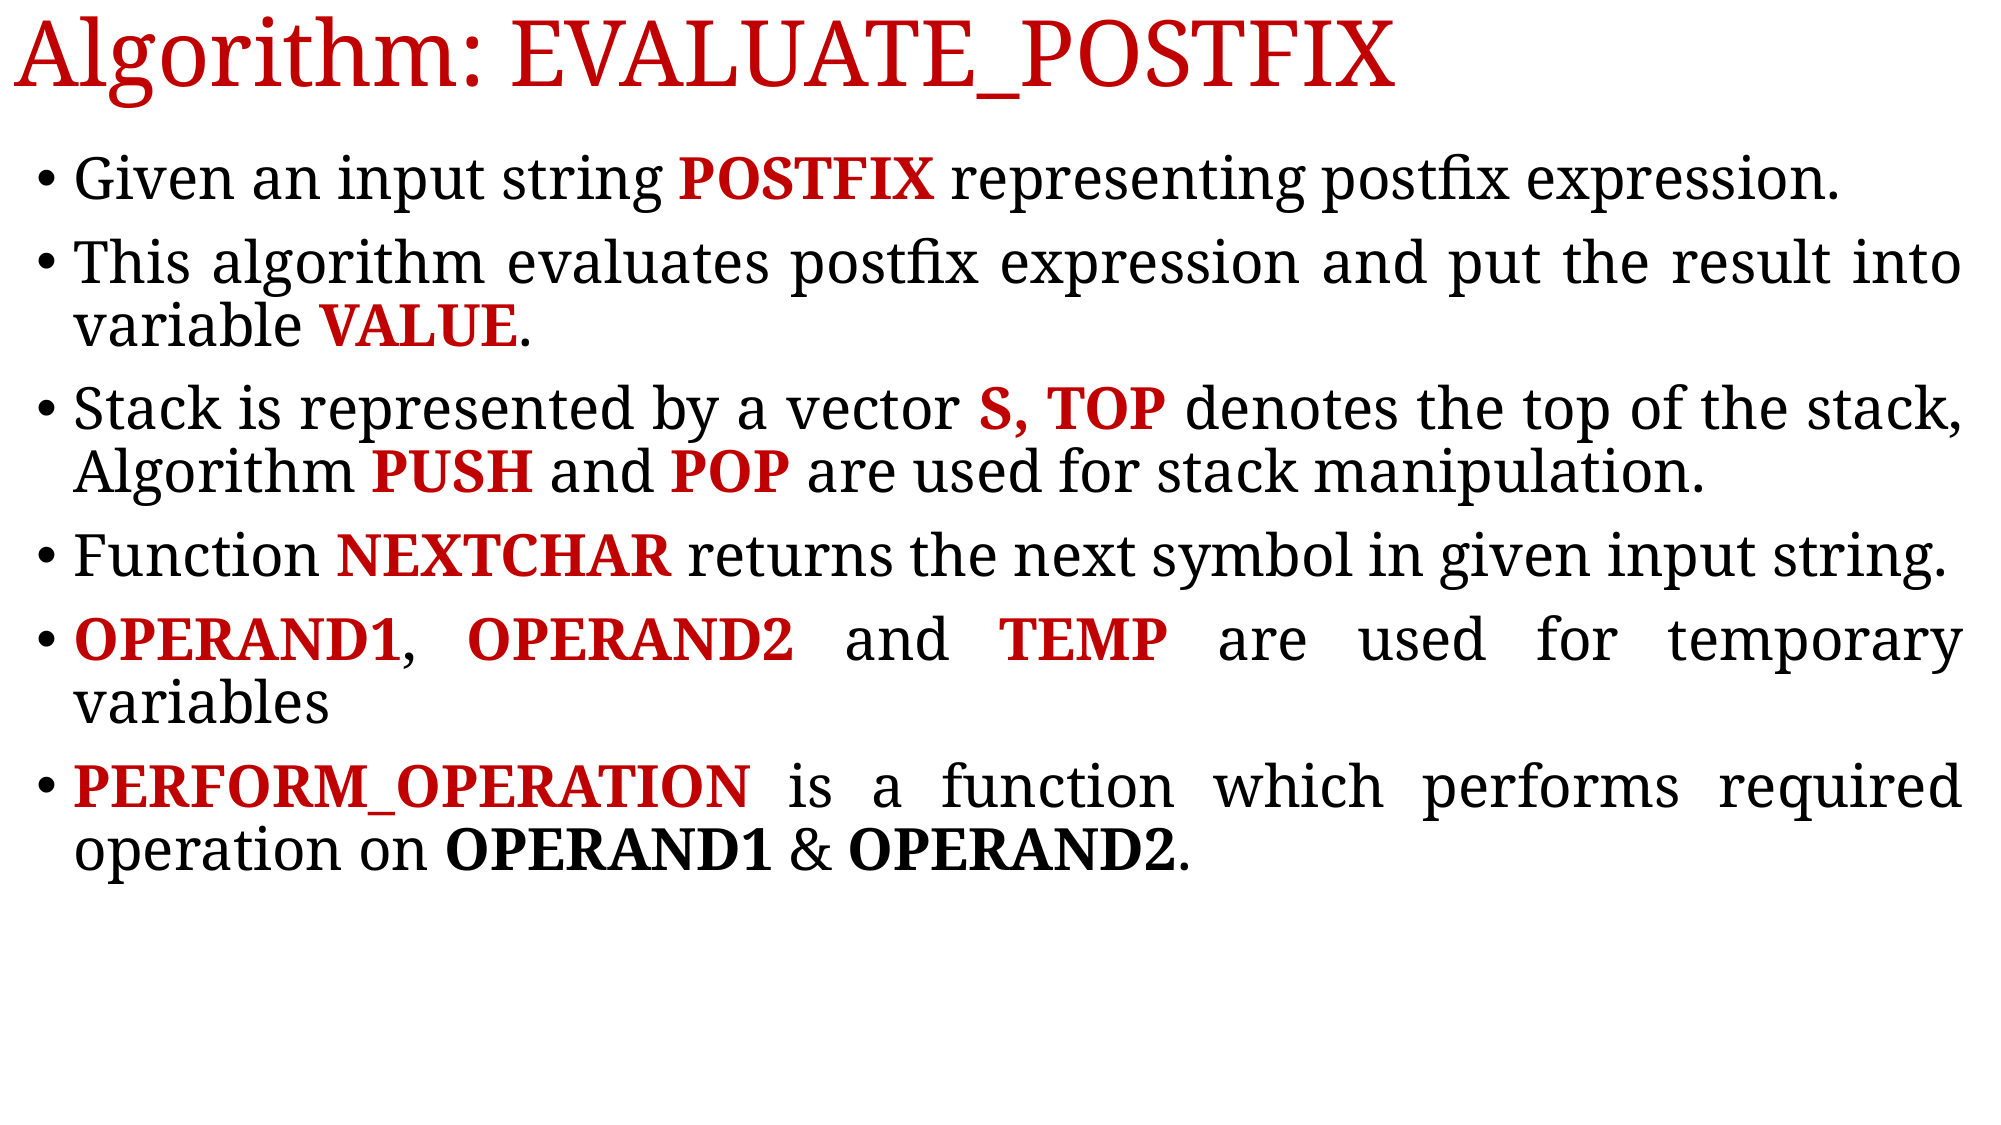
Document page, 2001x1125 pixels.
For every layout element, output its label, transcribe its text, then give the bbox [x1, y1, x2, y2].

text_box Given an input string POSTFIX representing postfix expression. This algorithm evaluates postfix expression and put the result into variable VALUE. Stack is represented by a vector S, TOP denotes the top of the stack, Algorithm PUSH and POP are used for stack manipulation. Function NEXTCHAR returns the next symbol in given input string. OPERAND1, OPERAND2 and TEMP are used for temporary variables PERFORM_OPERATION is a function which performs required operation on OPERAND1 & OPERAND2. [21, 141, 1979, 1059]
text_box Algorithm: EVALUATE_POSTFIX [0, 0, 2000, 117]
